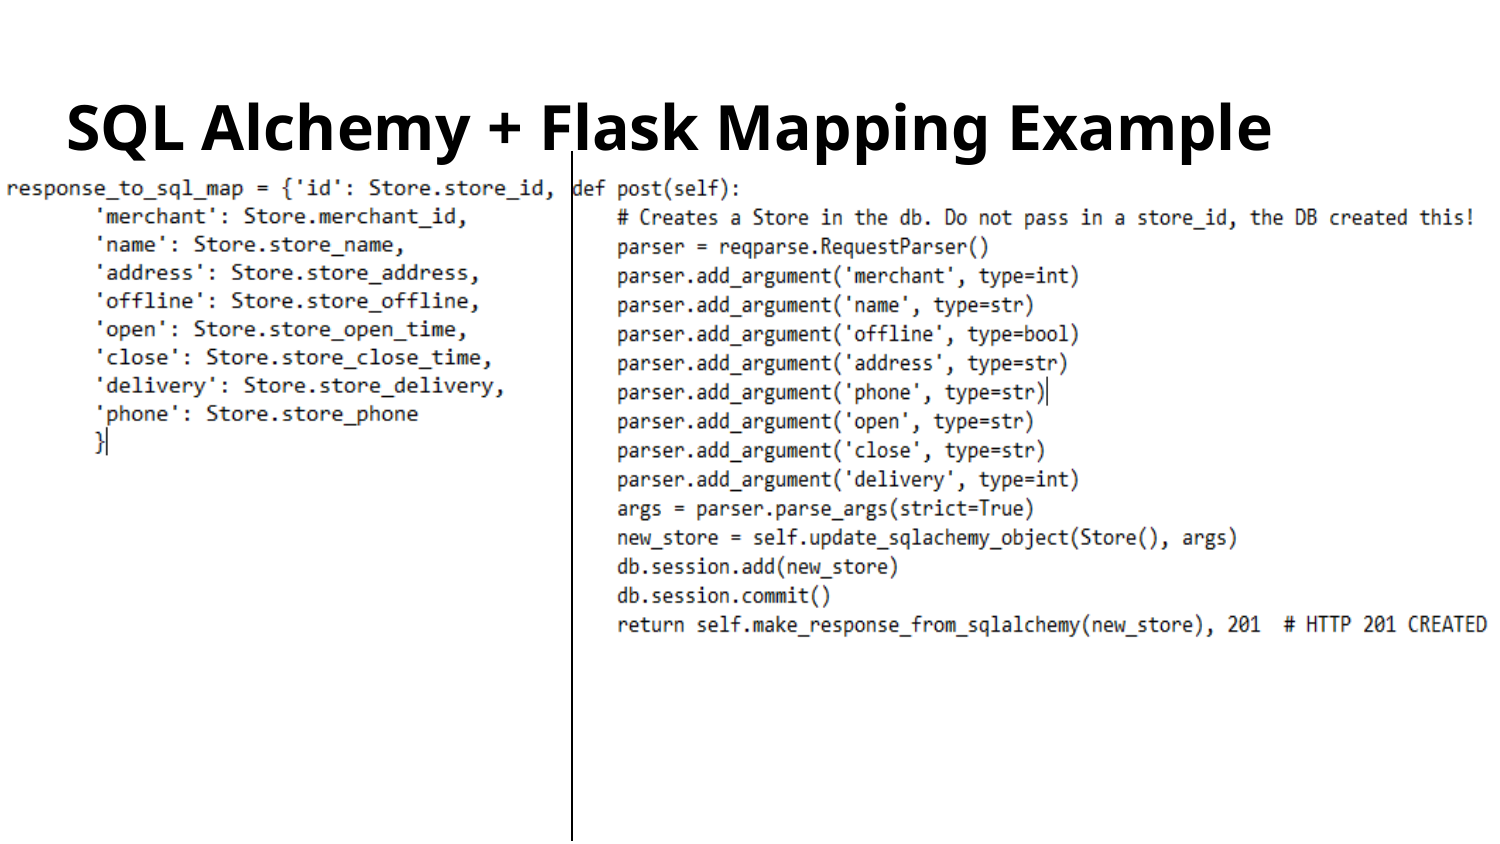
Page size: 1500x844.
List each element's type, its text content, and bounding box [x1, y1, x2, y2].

title SQL Alchemy + Flask Mapping Example Code [51, 72, 1449, 173]
picture [0, 175, 571, 650]
picture [573, 175, 1500, 650]
